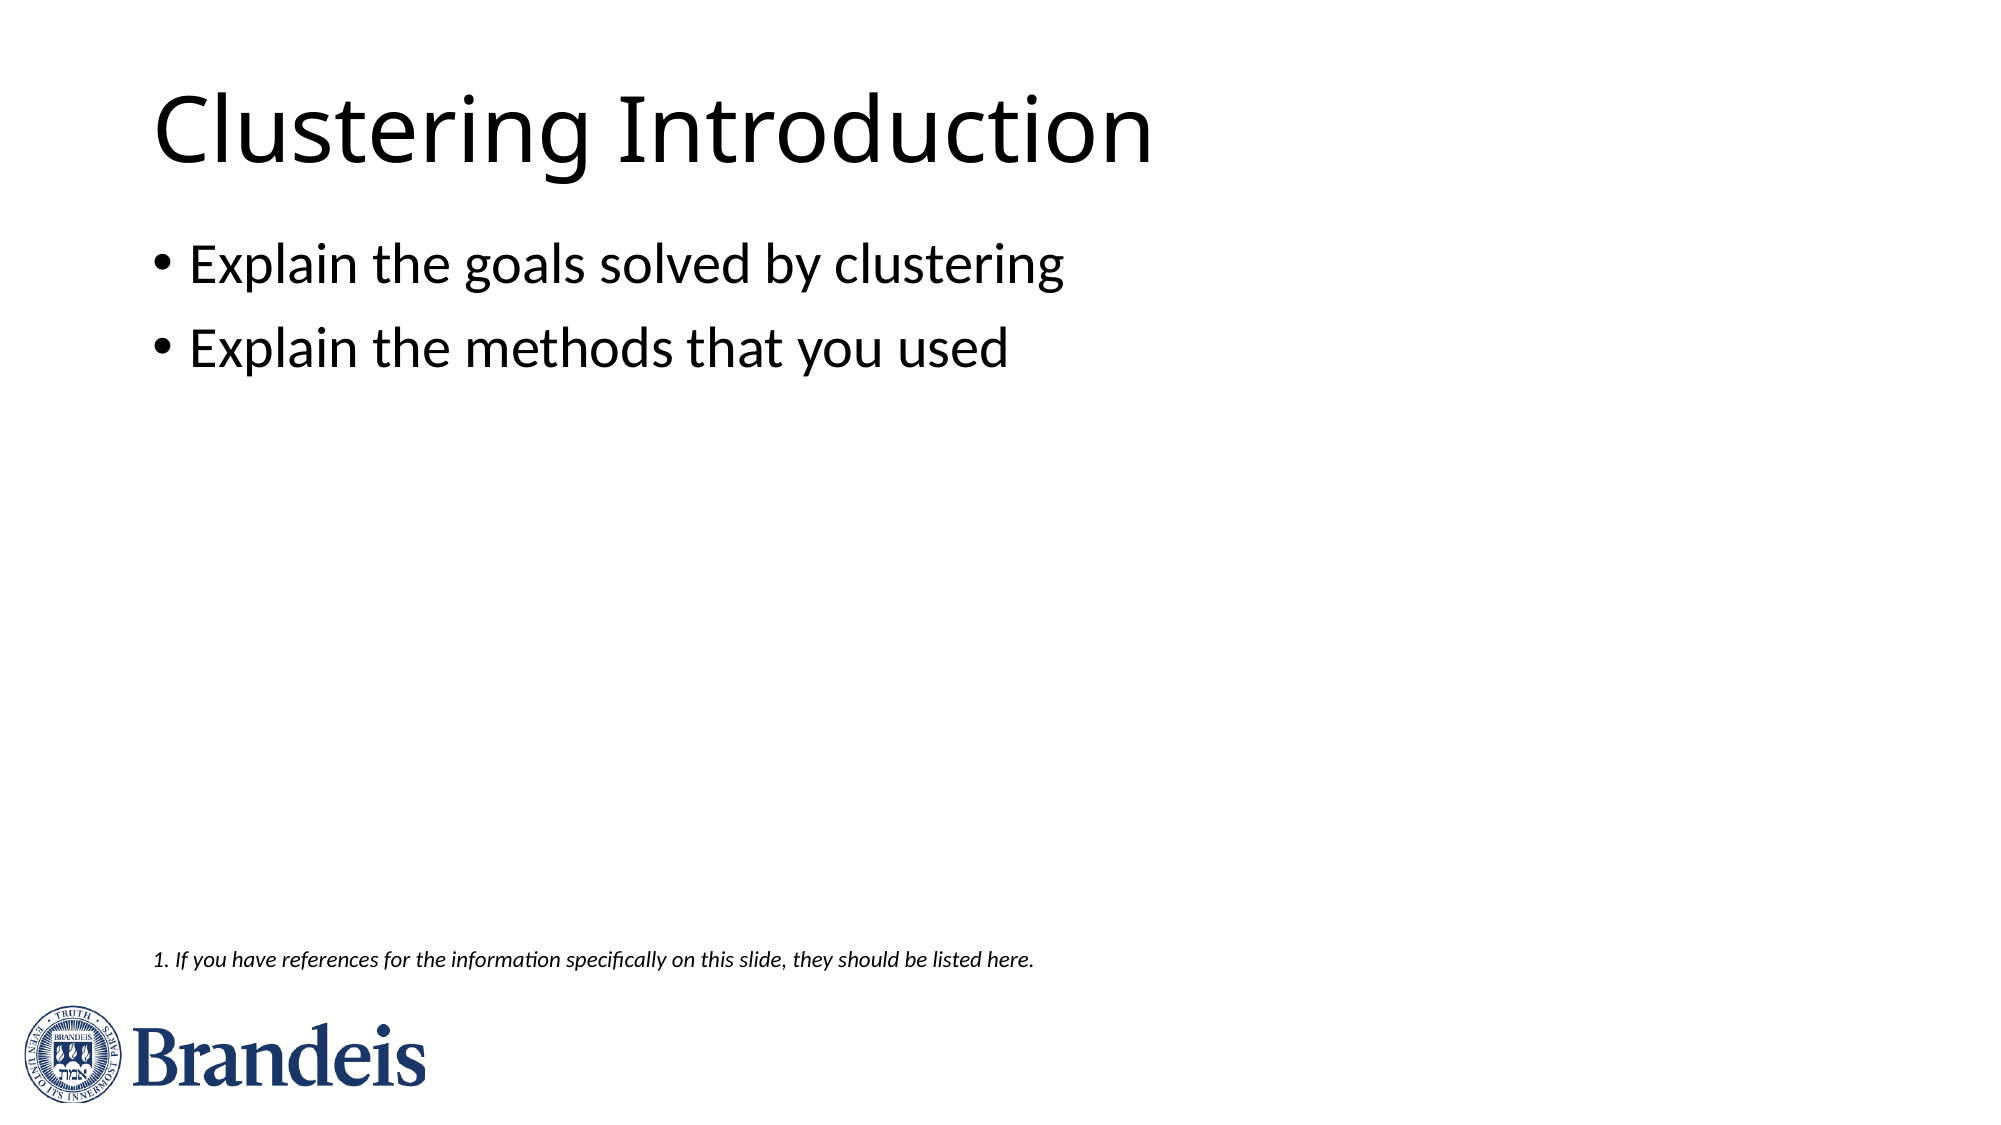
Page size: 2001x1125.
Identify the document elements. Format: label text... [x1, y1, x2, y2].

title Clustering Introduction [137, 59, 1863, 207]
list 1. If you have references for the information specifically on this slide, they should be listed here. [137, 940, 1863, 1006]
list Explain the goals solved by clustering Explain the methods that you used [137, 225, 1863, 919]
